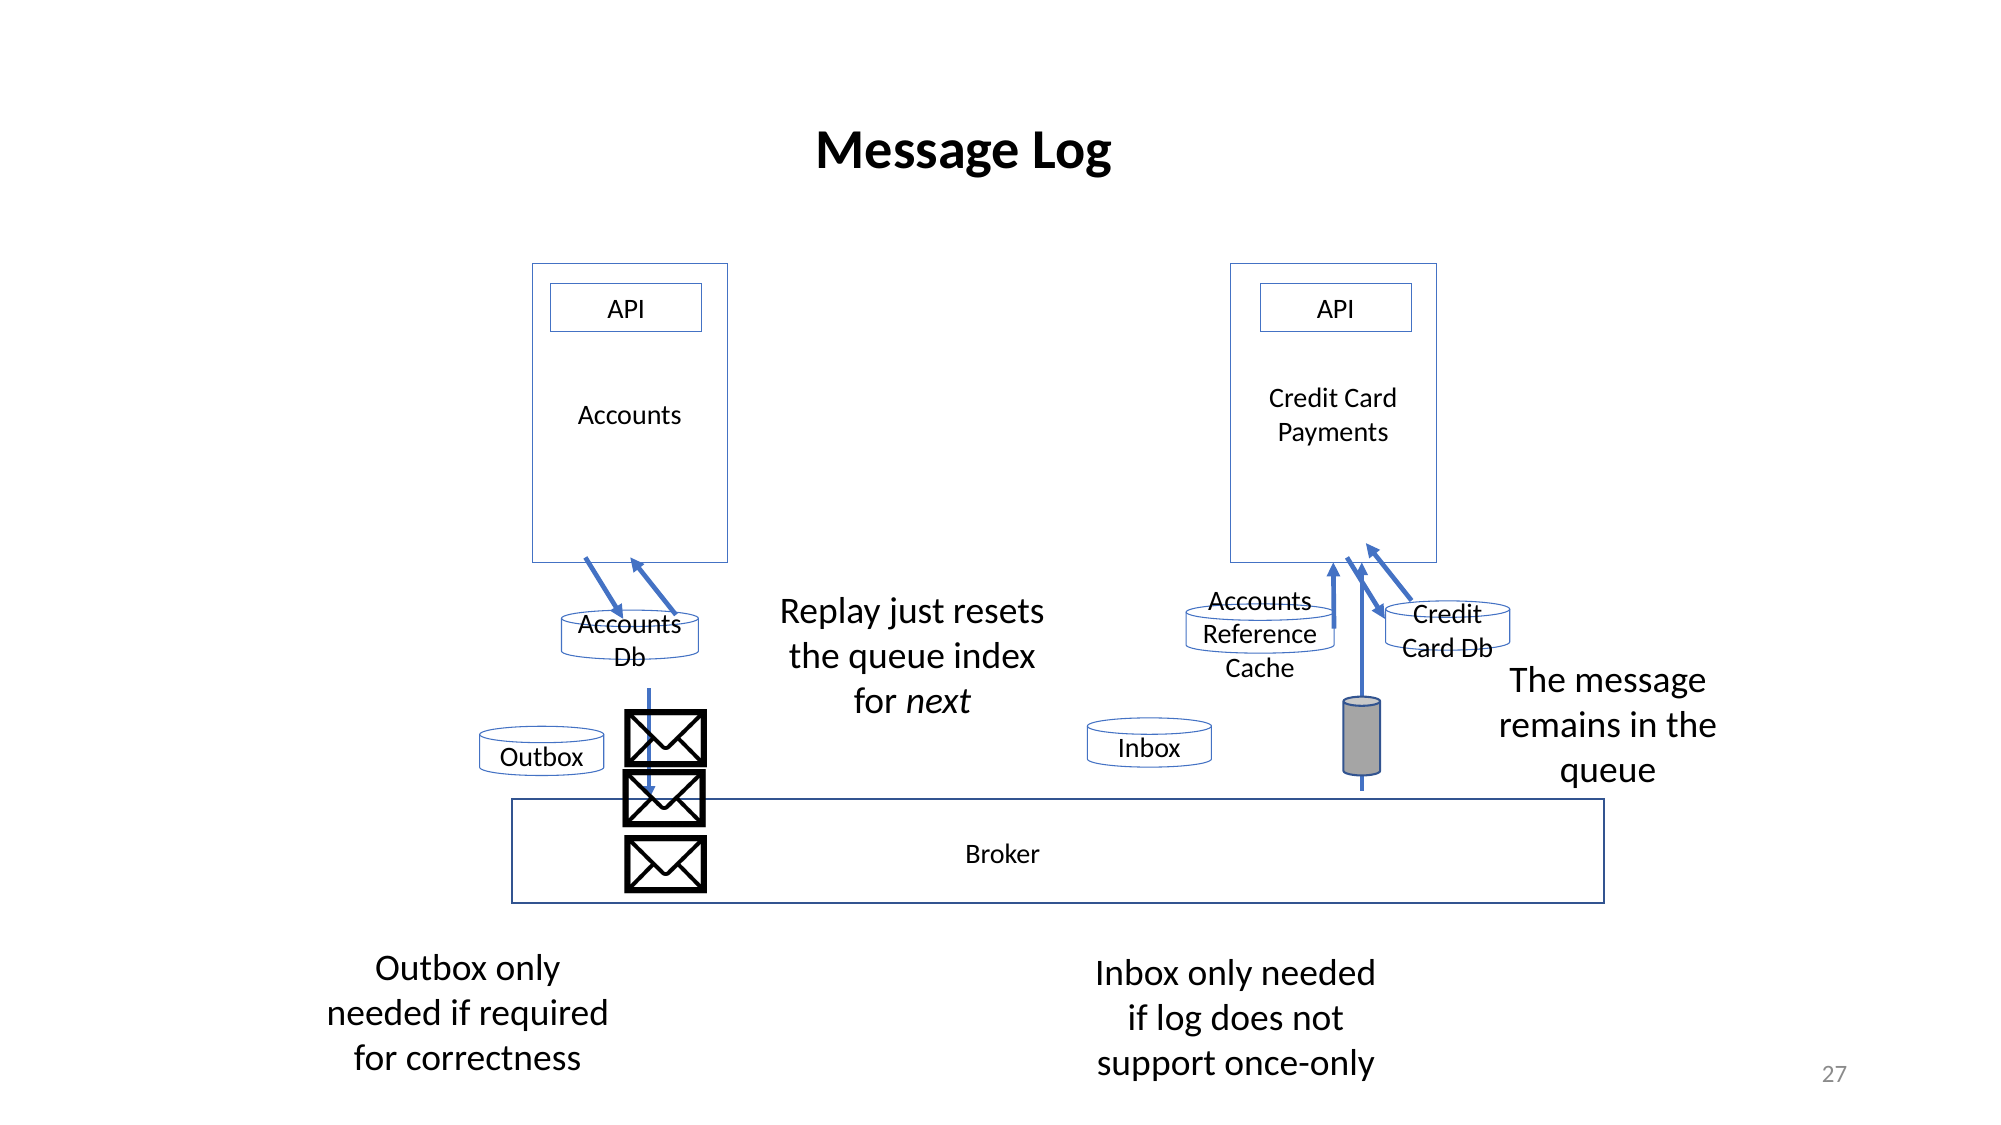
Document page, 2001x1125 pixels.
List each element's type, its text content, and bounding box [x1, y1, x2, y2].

slide_number 27 [1412, 1042, 1863, 1103]
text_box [1365, 543, 1412, 601]
text_box API [1260, 283, 1412, 332]
text_box Accounts [532, 263, 728, 563]
text_box [1342, 695, 1361, 777]
text_box [1362, 695, 1382, 777]
text_box [714, 798, 1605, 904]
text_box Accounts Db [560, 609, 699, 660]
text_box API [550, 283, 702, 332]
text_box Credit Card Payments [1230, 263, 1437, 563]
text_box The message remains in the queue [1446, 647, 1771, 797]
text_box Outbox only needed if required for correctness [305, 935, 630, 1086]
text_box Outbox [479, 725, 605, 777]
text_box Credit Card Db [1385, 600, 1511, 651]
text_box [1346, 557, 1385, 619]
text_box Inbox [1086, 717, 1212, 768]
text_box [585, 557, 624, 619]
text_box Broker [950, 828, 1056, 877]
text_box Replay just resets the queue index for next [750, 578, 1075, 729]
text_box Accounts Reference Cache [1185, 603, 1335, 654]
text_box Message Log [684, 104, 1244, 187]
picture [614, 688, 716, 914]
text_box [511, 798, 616, 904]
text_box Inbox only needed if log does not support once-only [1073, 940, 1398, 1091]
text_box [630, 557, 676, 615]
